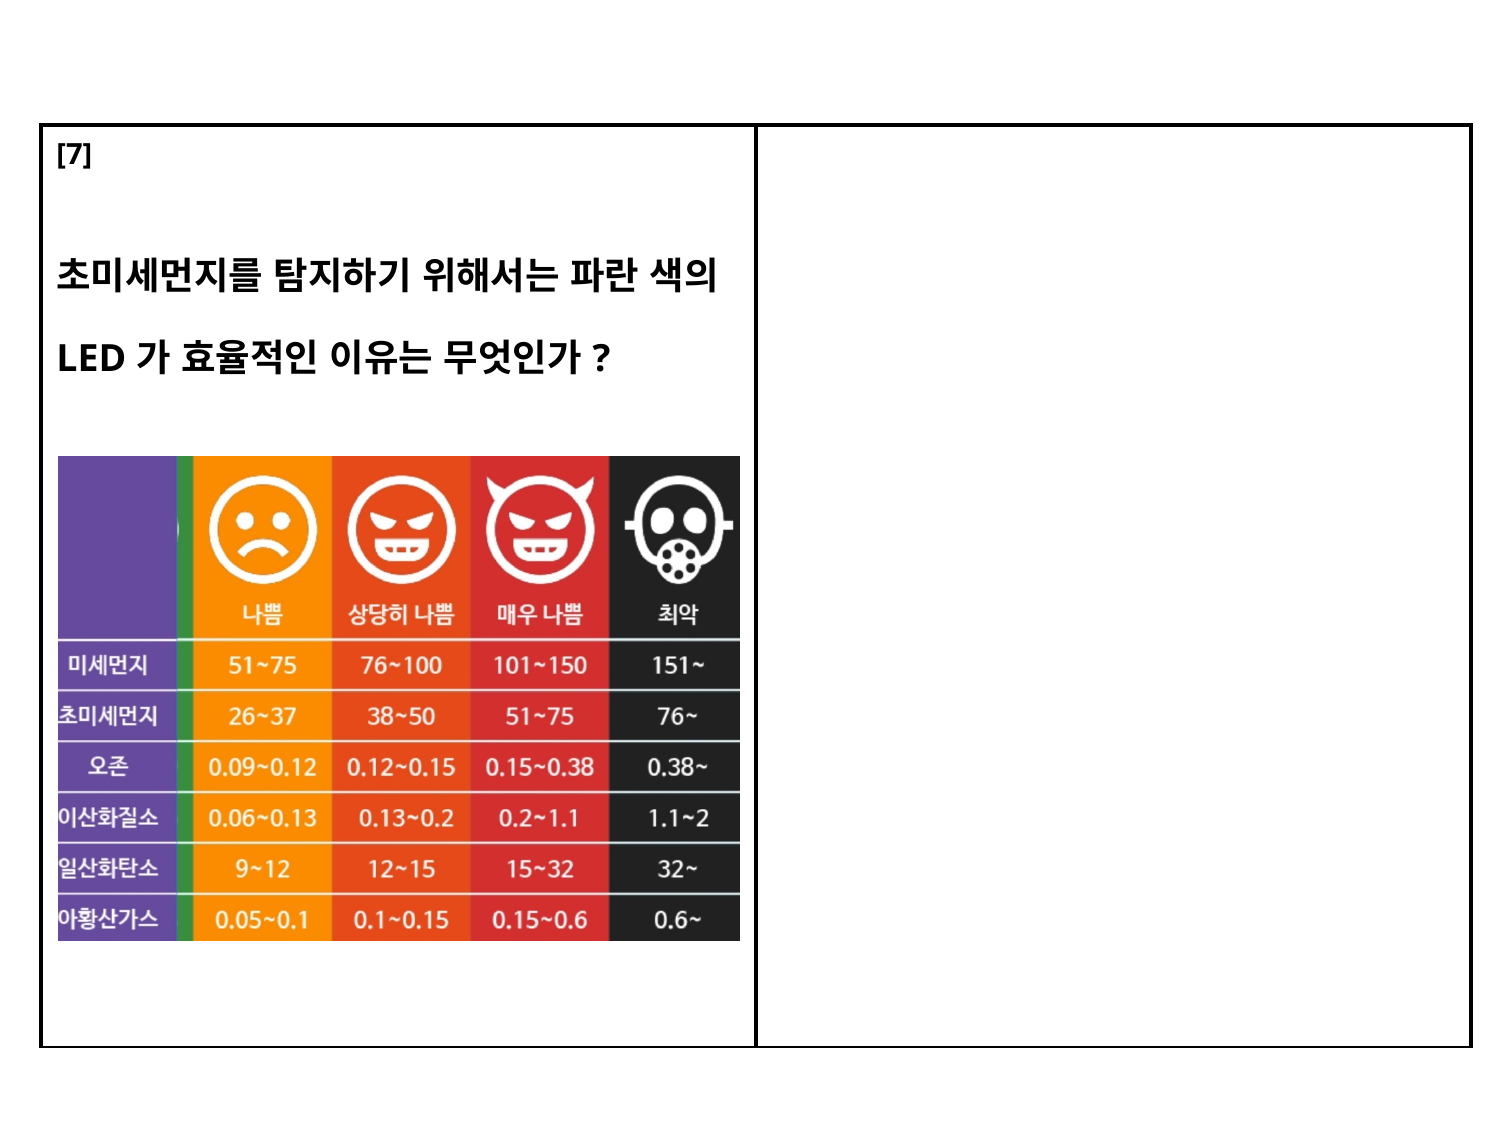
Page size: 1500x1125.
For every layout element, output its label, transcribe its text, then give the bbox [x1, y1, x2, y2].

picture [58, 455, 740, 941]
table_header [758, 127, 1469, 1046]
table_header [7] 초미세먼지를 탐지하기 위해서는 파란 색의 LED가 효율적인 이유는 무엇인가? [43, 127, 754, 1046]
